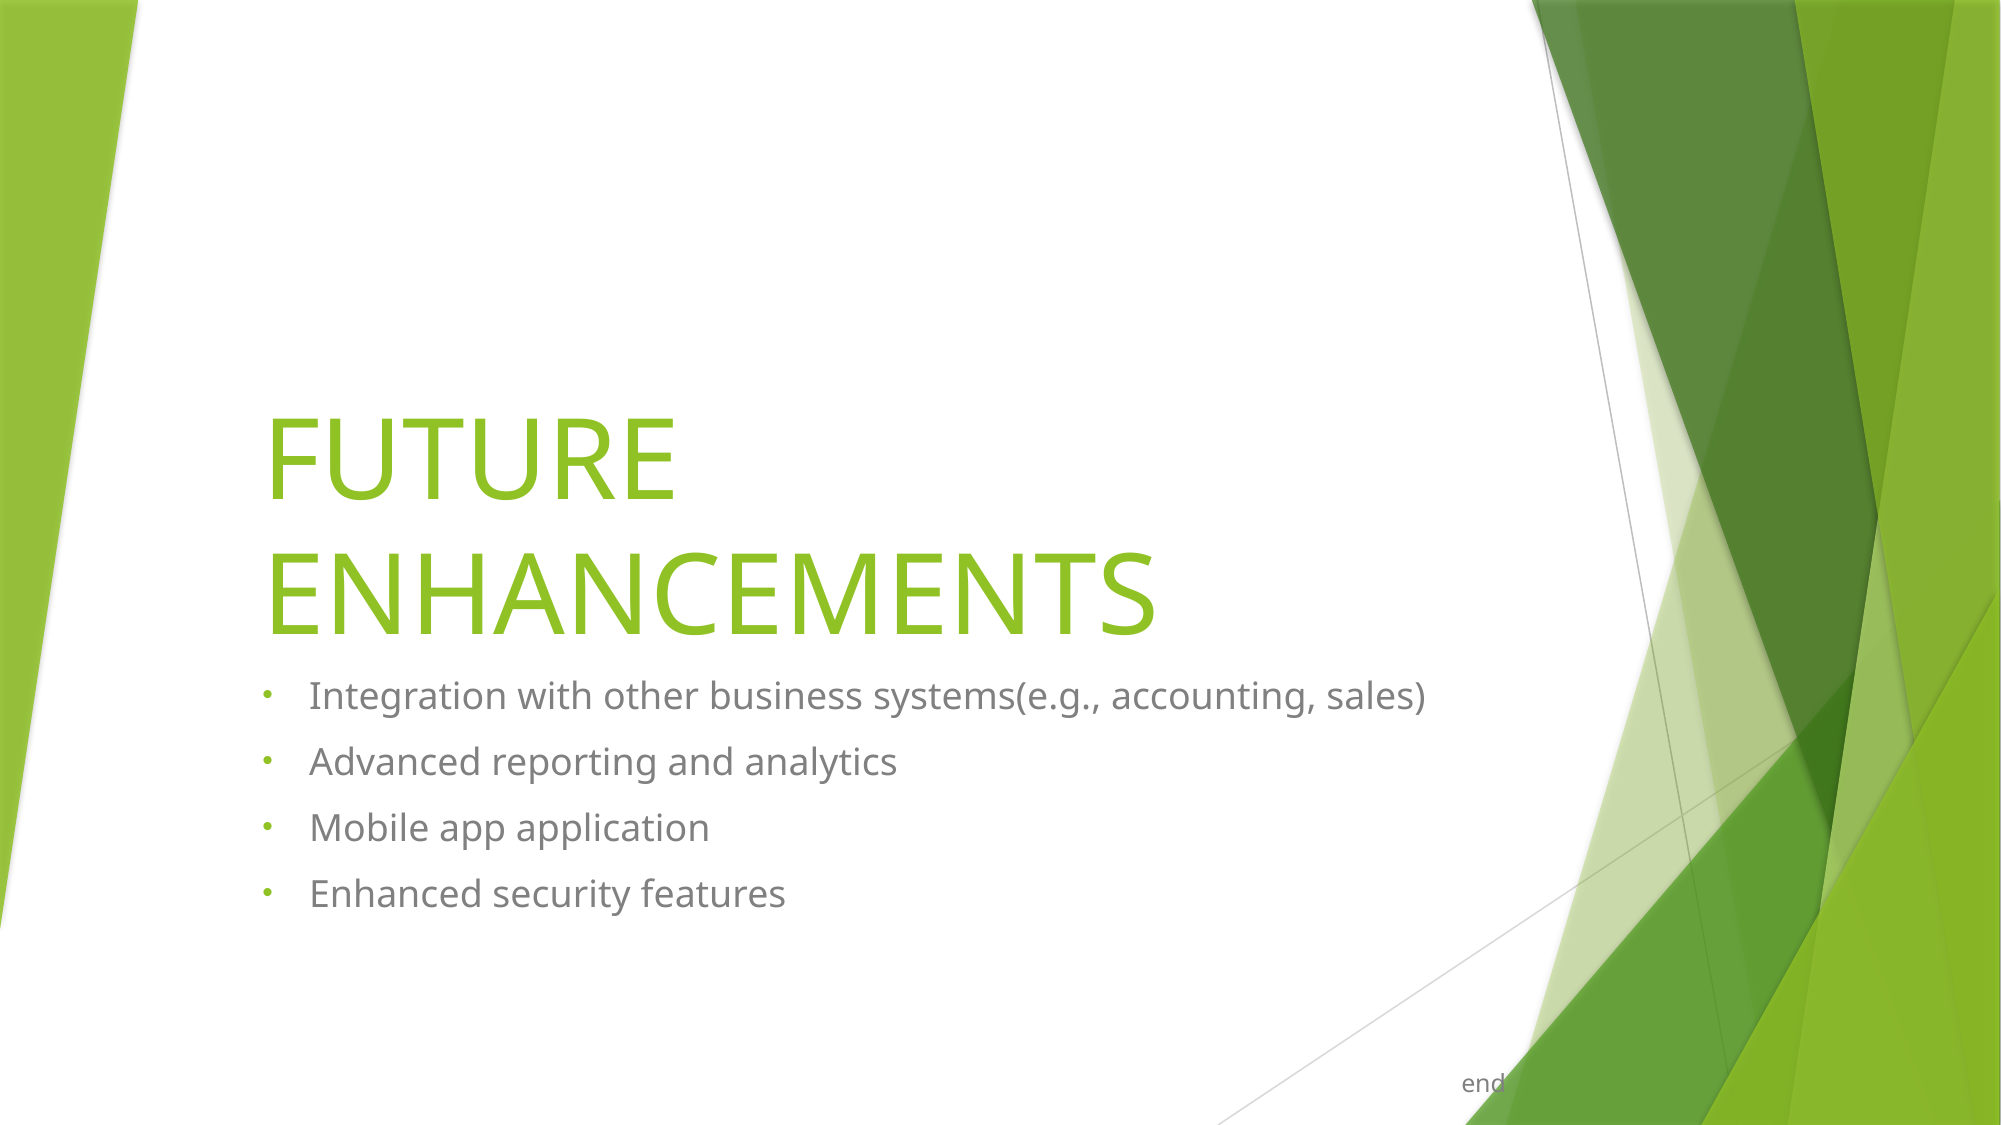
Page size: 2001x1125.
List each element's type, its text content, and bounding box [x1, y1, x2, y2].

title FUTURE ENHANCEMENTS [247, 394, 1522, 664]
subtitle Integration with other business systems(e.g., accounting, sales) Advanced reporting and analytics Mobile app application Enhanced security features end [247, 664, 1522, 1125]
